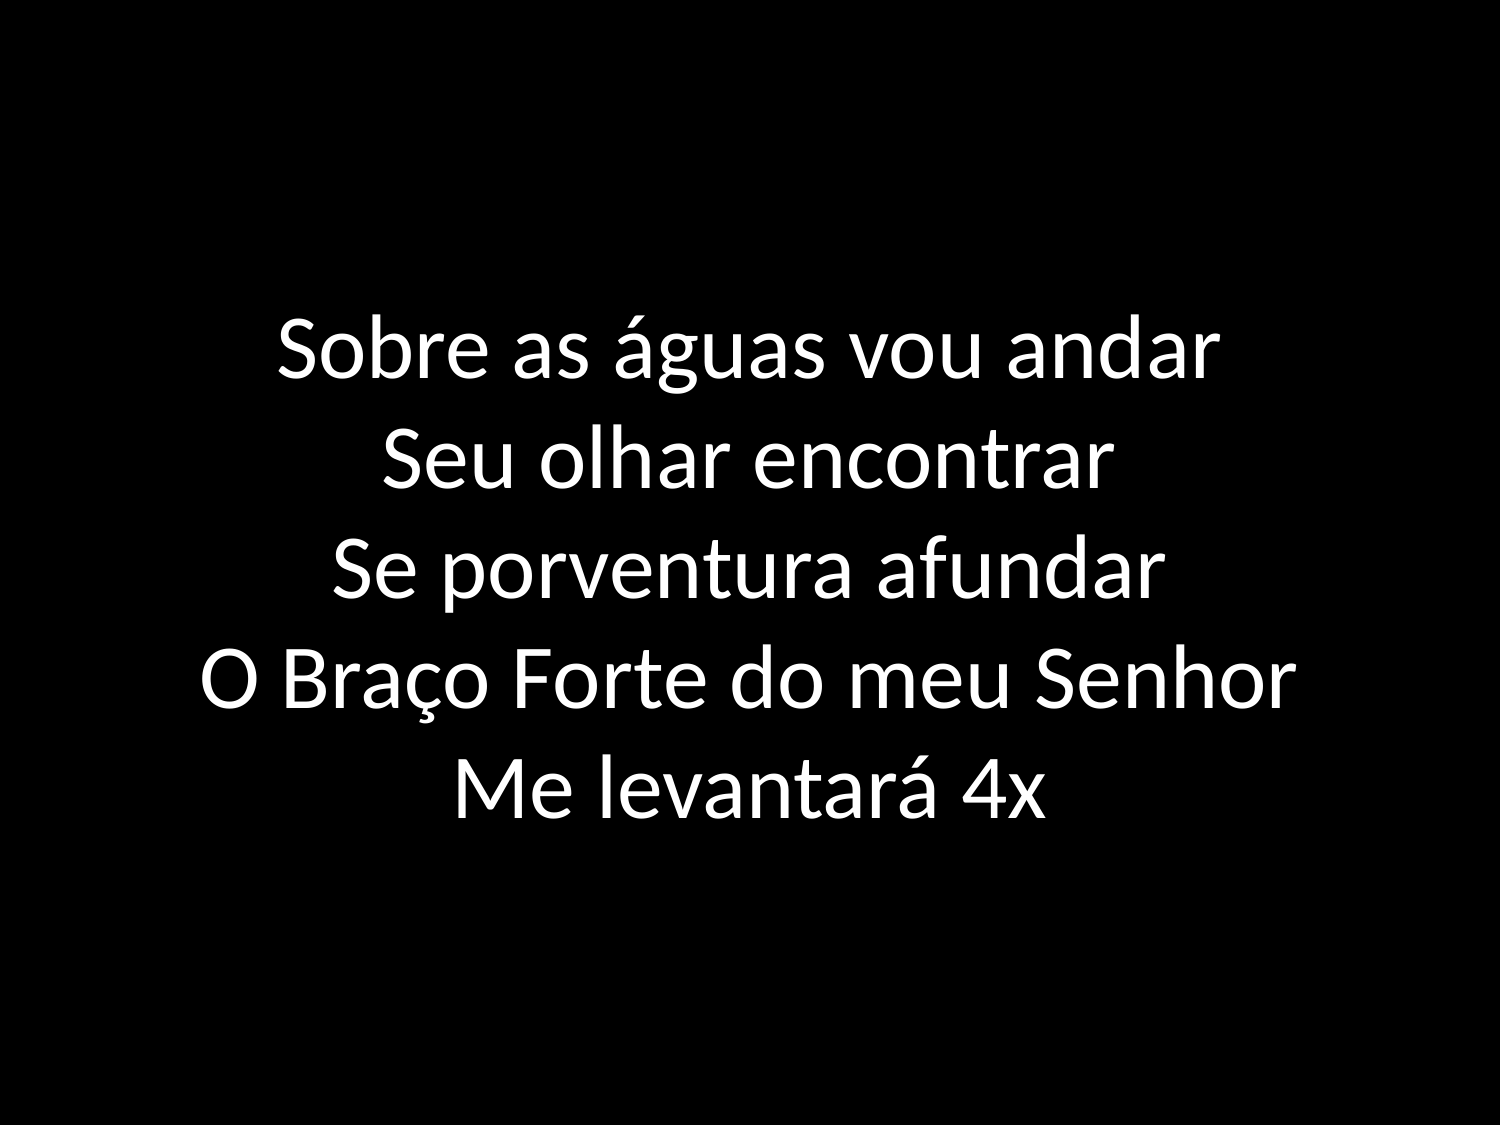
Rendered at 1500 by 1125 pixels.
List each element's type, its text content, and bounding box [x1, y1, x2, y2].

title Sobre as águas vou andar Seu olhar encontrar Se porventura afundar O Braço Forte do meu Senhor Me levantará 4x [23, 45, 1477, 1079]
